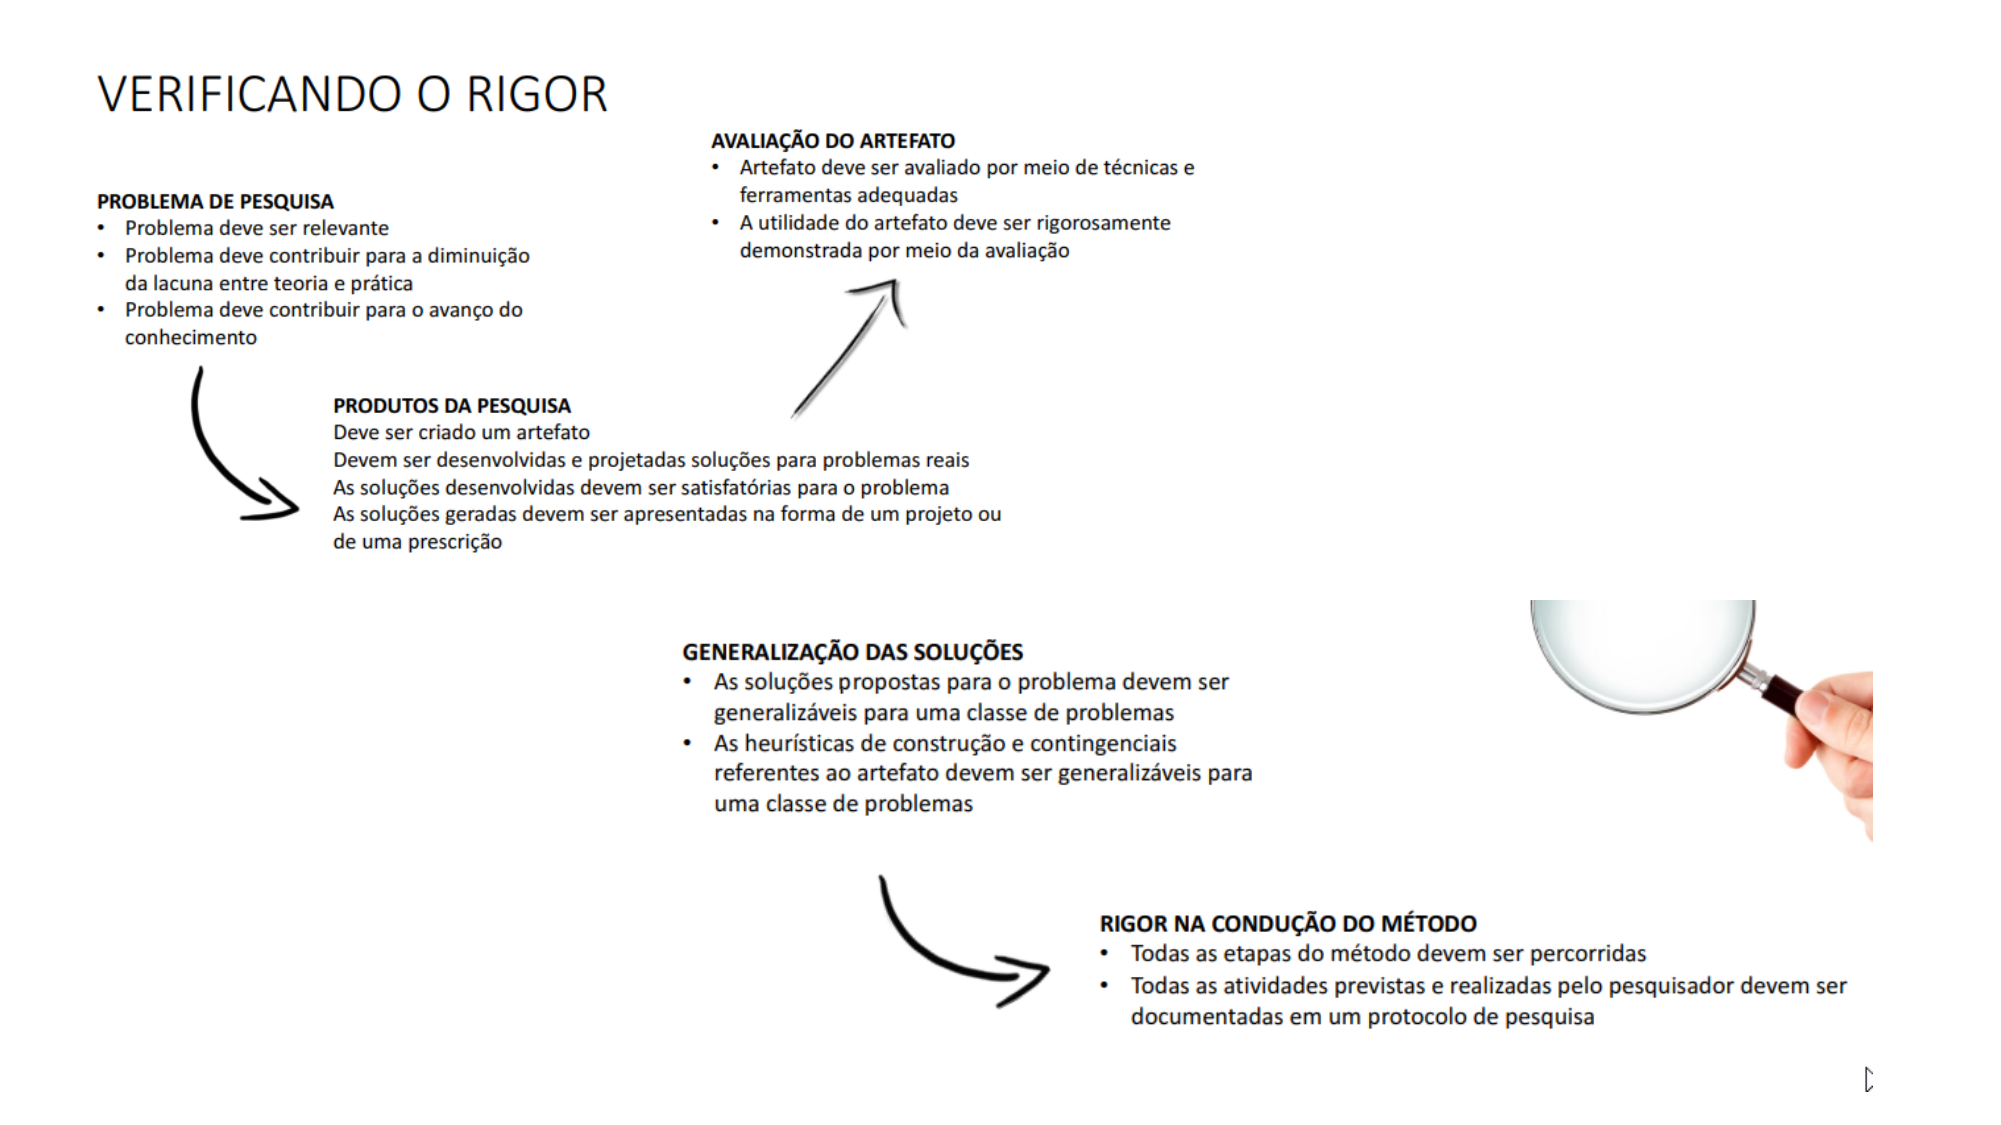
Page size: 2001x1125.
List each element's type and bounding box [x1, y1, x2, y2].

picture [57, 19, 1873, 1092]
